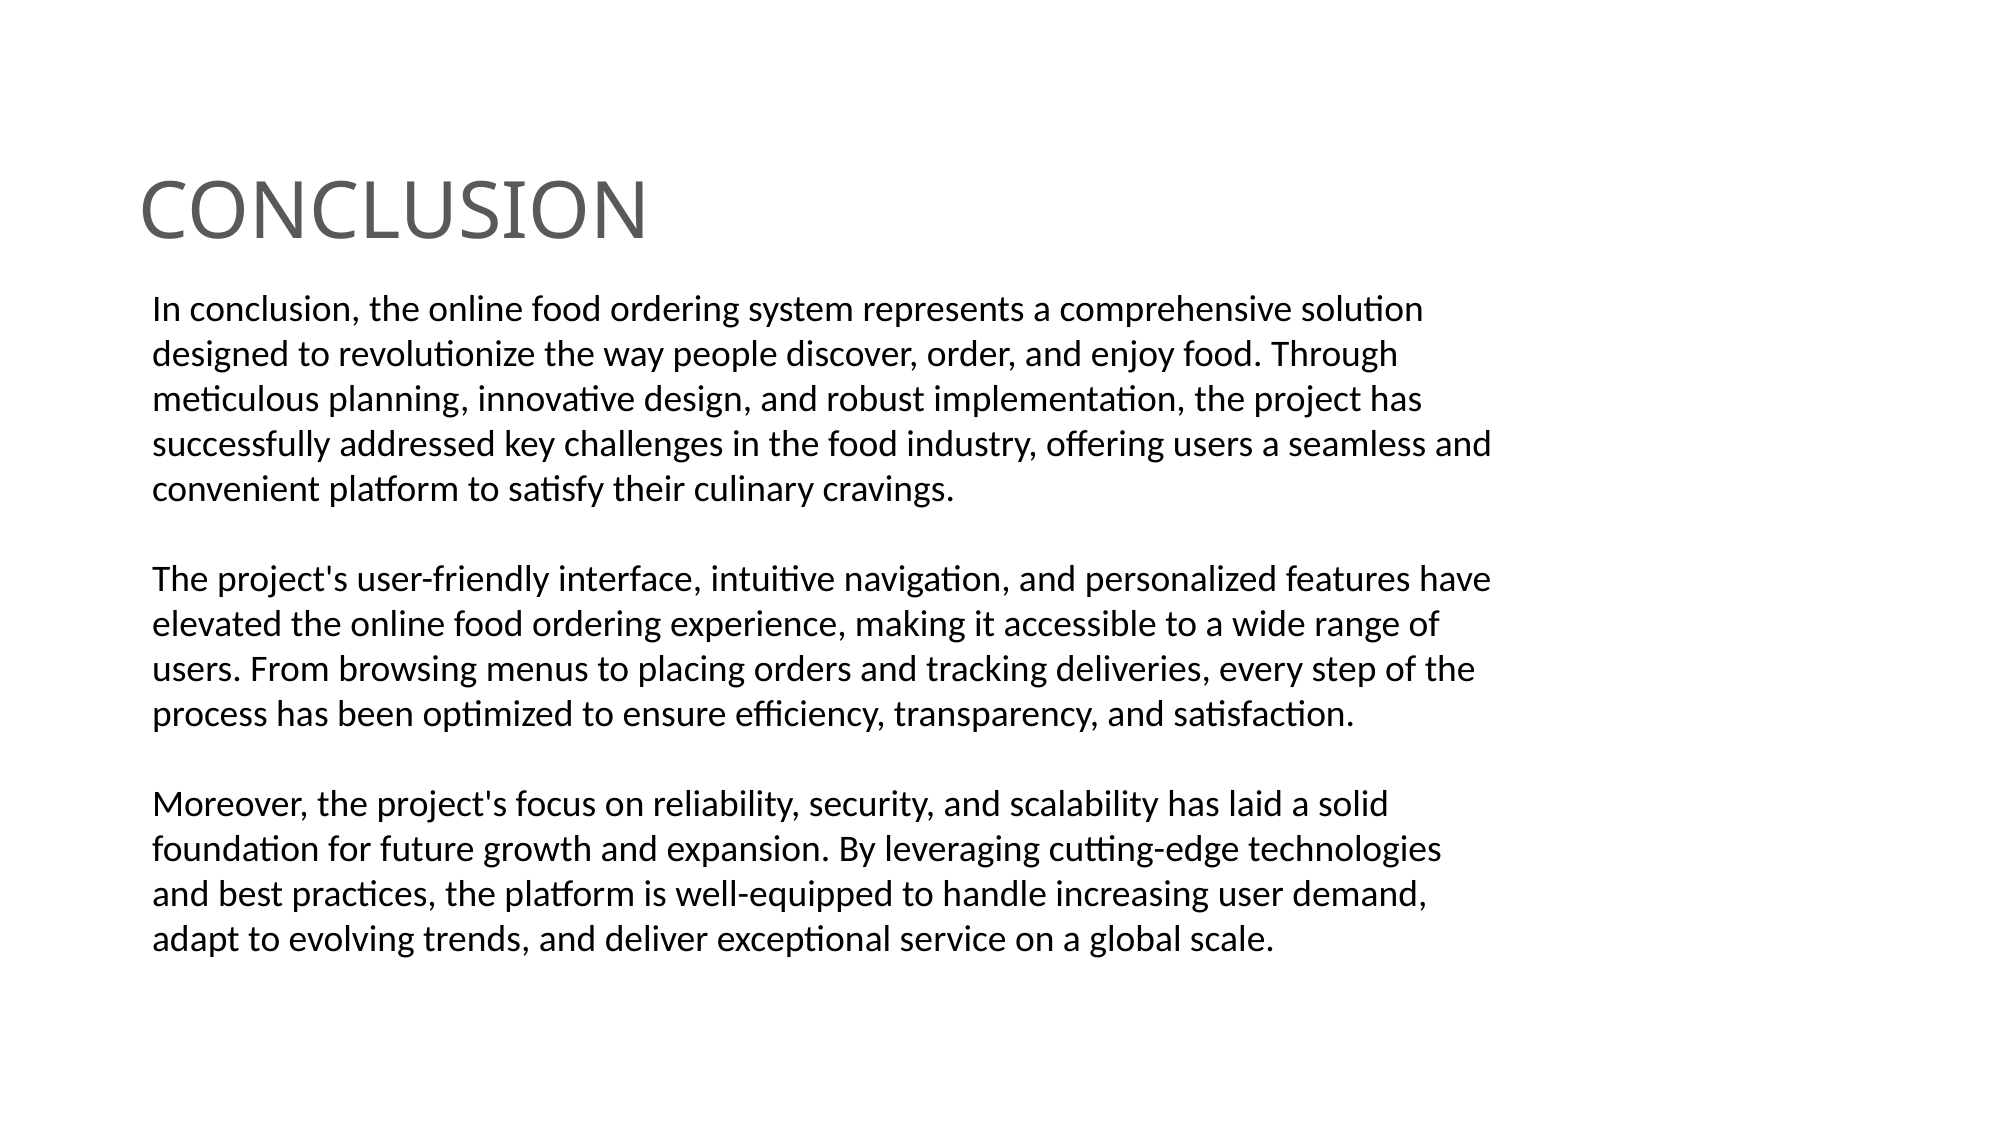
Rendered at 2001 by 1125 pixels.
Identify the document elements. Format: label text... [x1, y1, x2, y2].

title CONCLUSION [123, 104, 1849, 322]
text_box In conclusion, the online food ordering system represents a comprehensive solution designed to revolutionize the way people discover, order, and enjoy food. Through meticulous planning, innovative design, and robust implementation, the project has successfully addressed key challenges in the food industry, offering users a seamless and convenient platform to satisfy their culinary cravings. The project's user-friendly interface, intuitive navigation, and personalized features have elevated the online food ordering experience, making it accessible to a wide range of users. From browsing menus to placing orders and tracking deliveries, every step of the process has been optimized to ensure efficiency, transparency, and satisfaction. Moreover, the project's focus on reliability, security, and scalability has laid a solid foundation for future growth and expansion. By leveraging cutting-edge technologies and best practices, the platform is well-equipped to handle increasing user demand, adapt to evolving trends, and deliver exceptional service on a global scale. [137, 276, 1510, 967]
